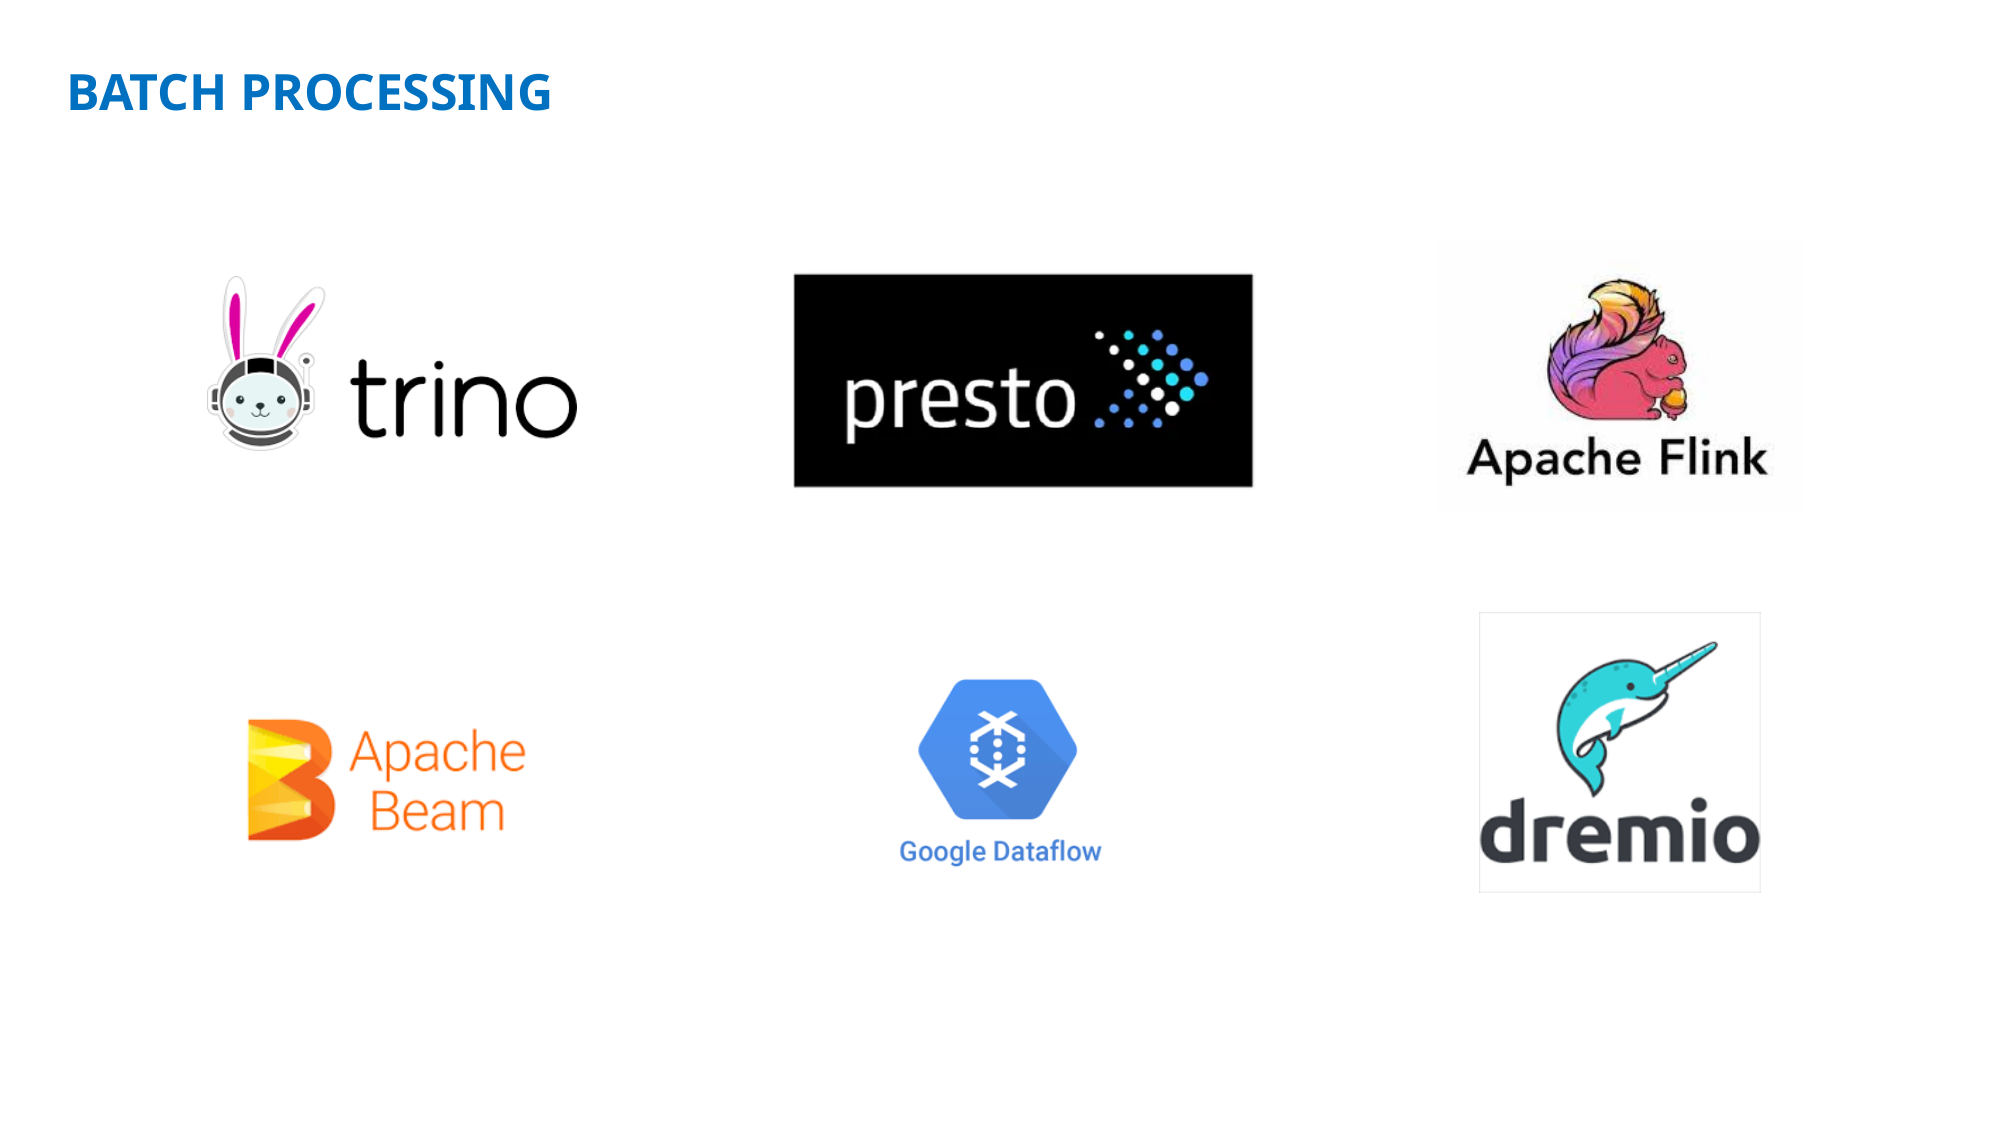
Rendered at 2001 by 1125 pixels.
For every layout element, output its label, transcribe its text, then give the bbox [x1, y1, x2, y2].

picture [859, 660, 1141, 884]
picture [793, 271, 1256, 490]
picture [1436, 240, 1804, 513]
picture [1479, 612, 1761, 893]
text_box BATCH PROCESSING [49, 53, 735, 128]
picture [207, 276, 577, 451]
picture [179, 660, 605, 900]
